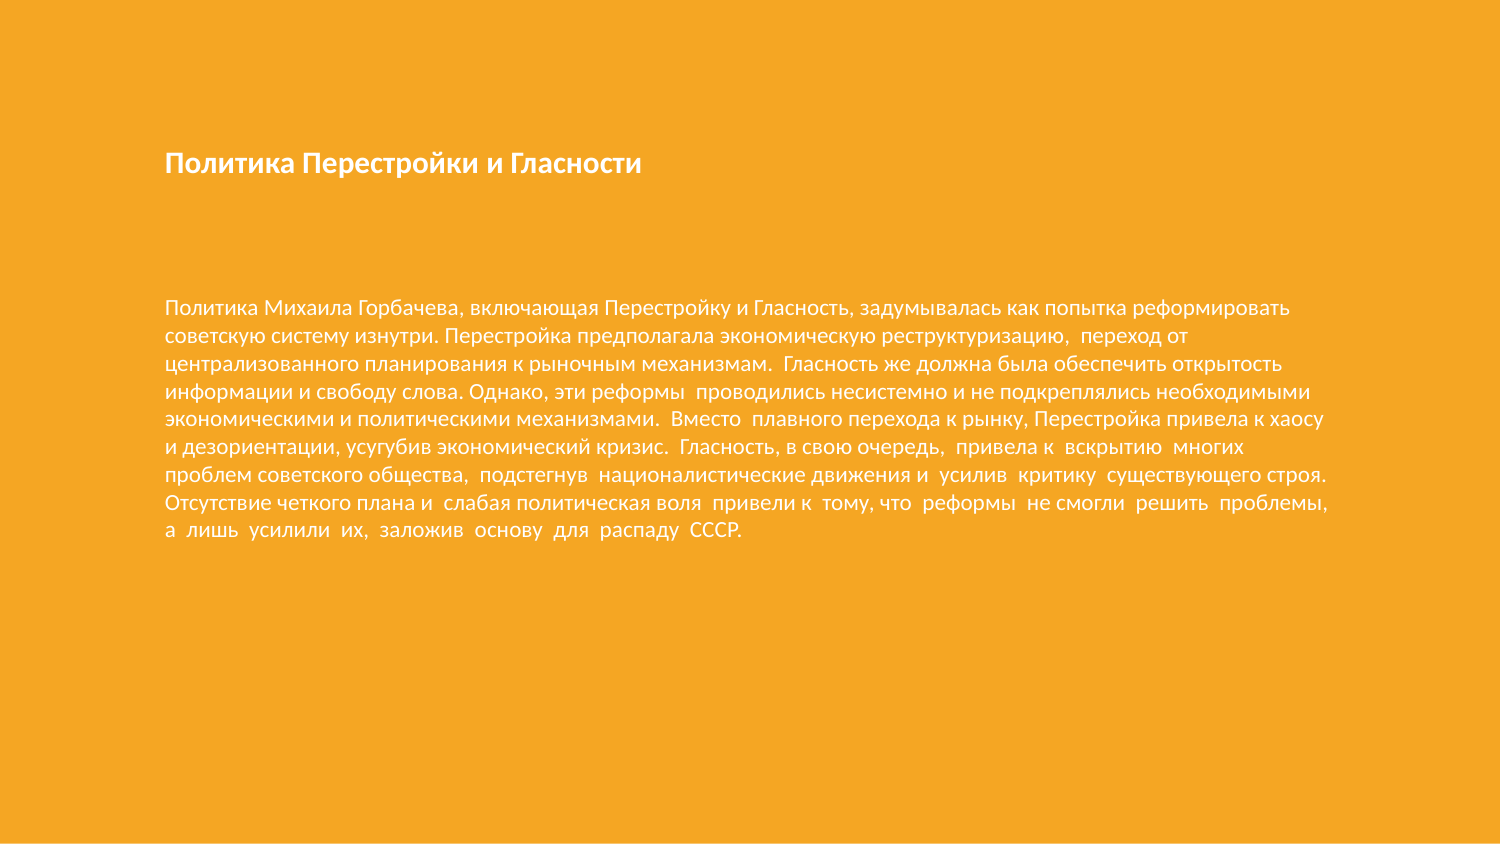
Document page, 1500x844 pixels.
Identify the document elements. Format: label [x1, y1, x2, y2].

text_box [0, 0, 1500, 844]
